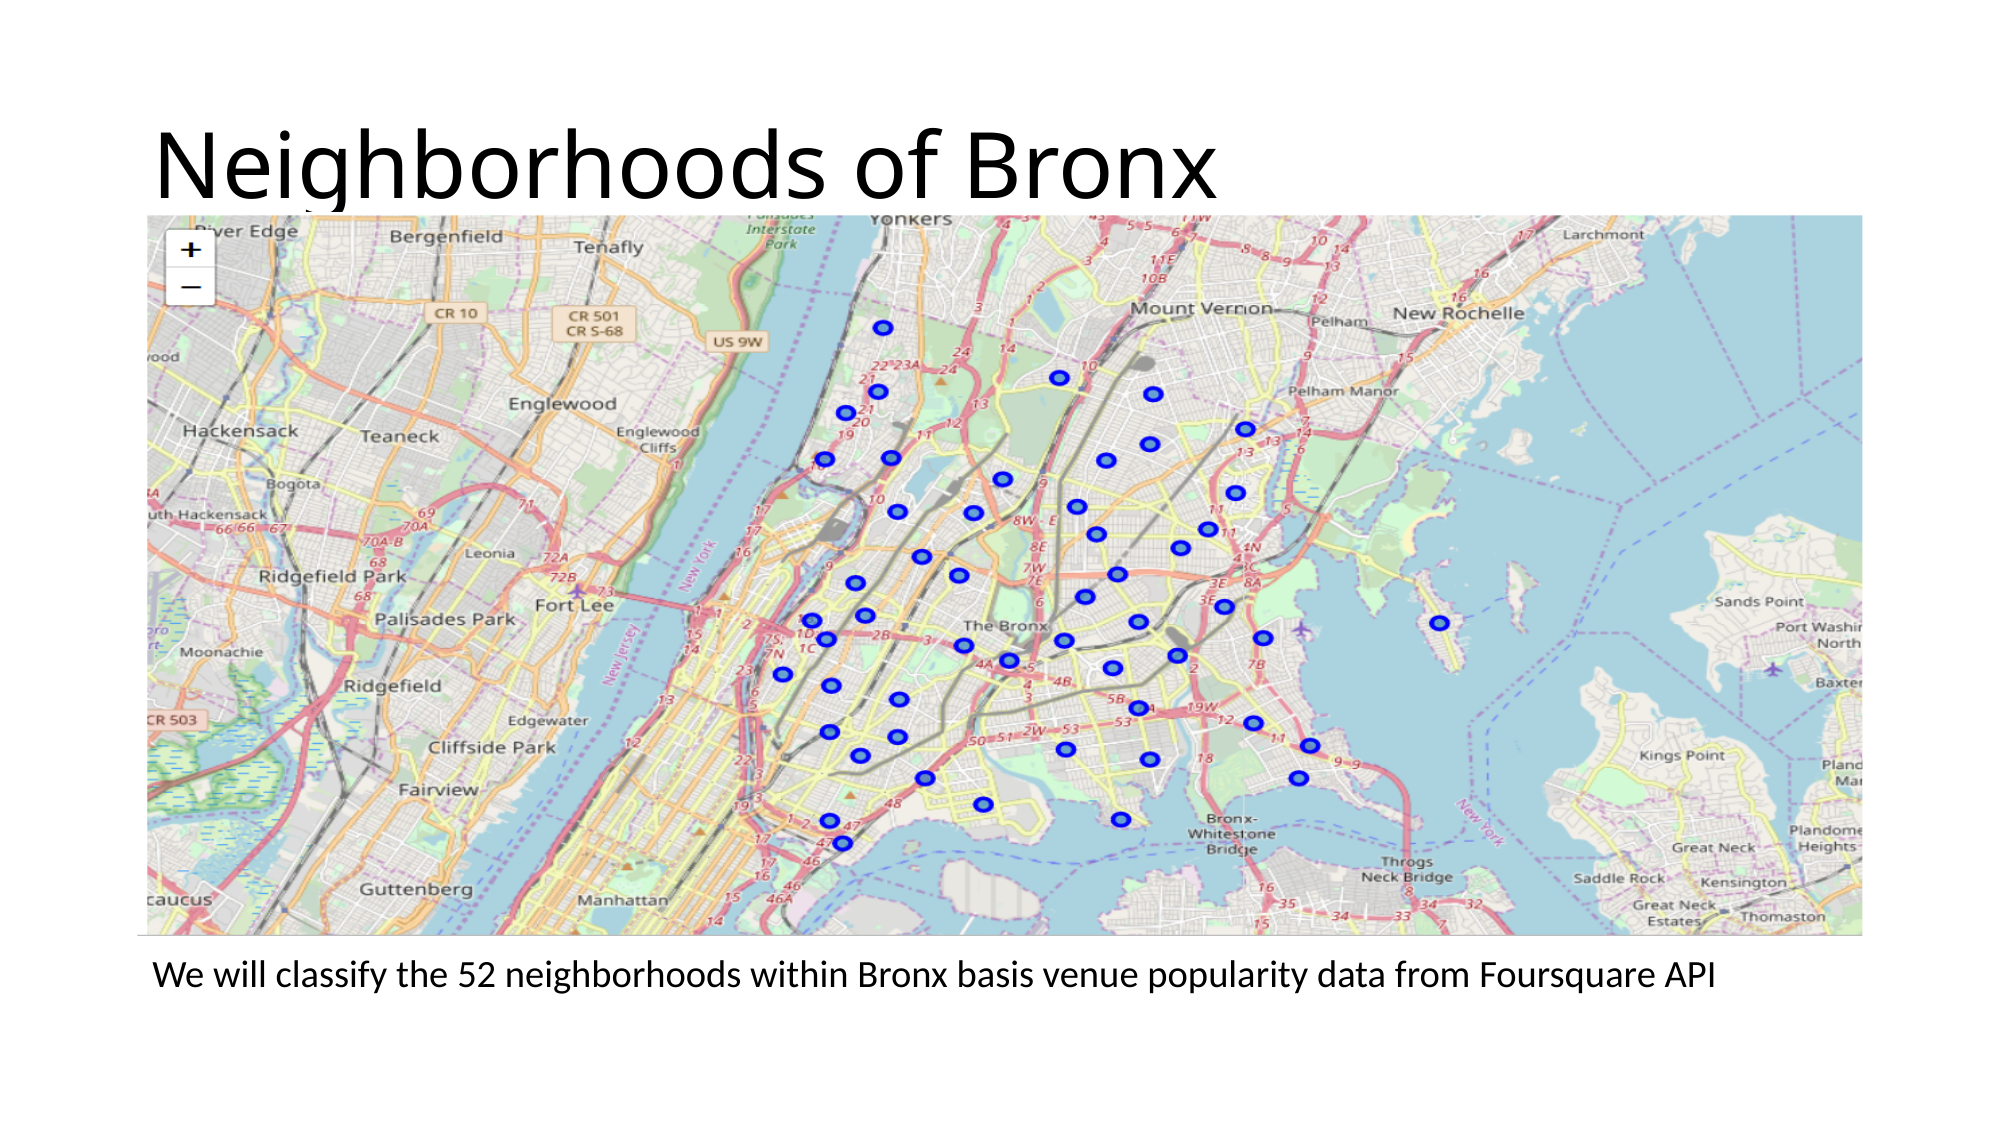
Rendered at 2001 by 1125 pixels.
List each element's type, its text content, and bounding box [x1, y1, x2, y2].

title Neighborhoods of Bronx [137, 59, 1863, 212]
picture [137, 212, 1863, 936]
list We will classify the 52 neighborhoods within Bronx basis venue popularity data from Foursquare API [137, 946, 1863, 1014]
